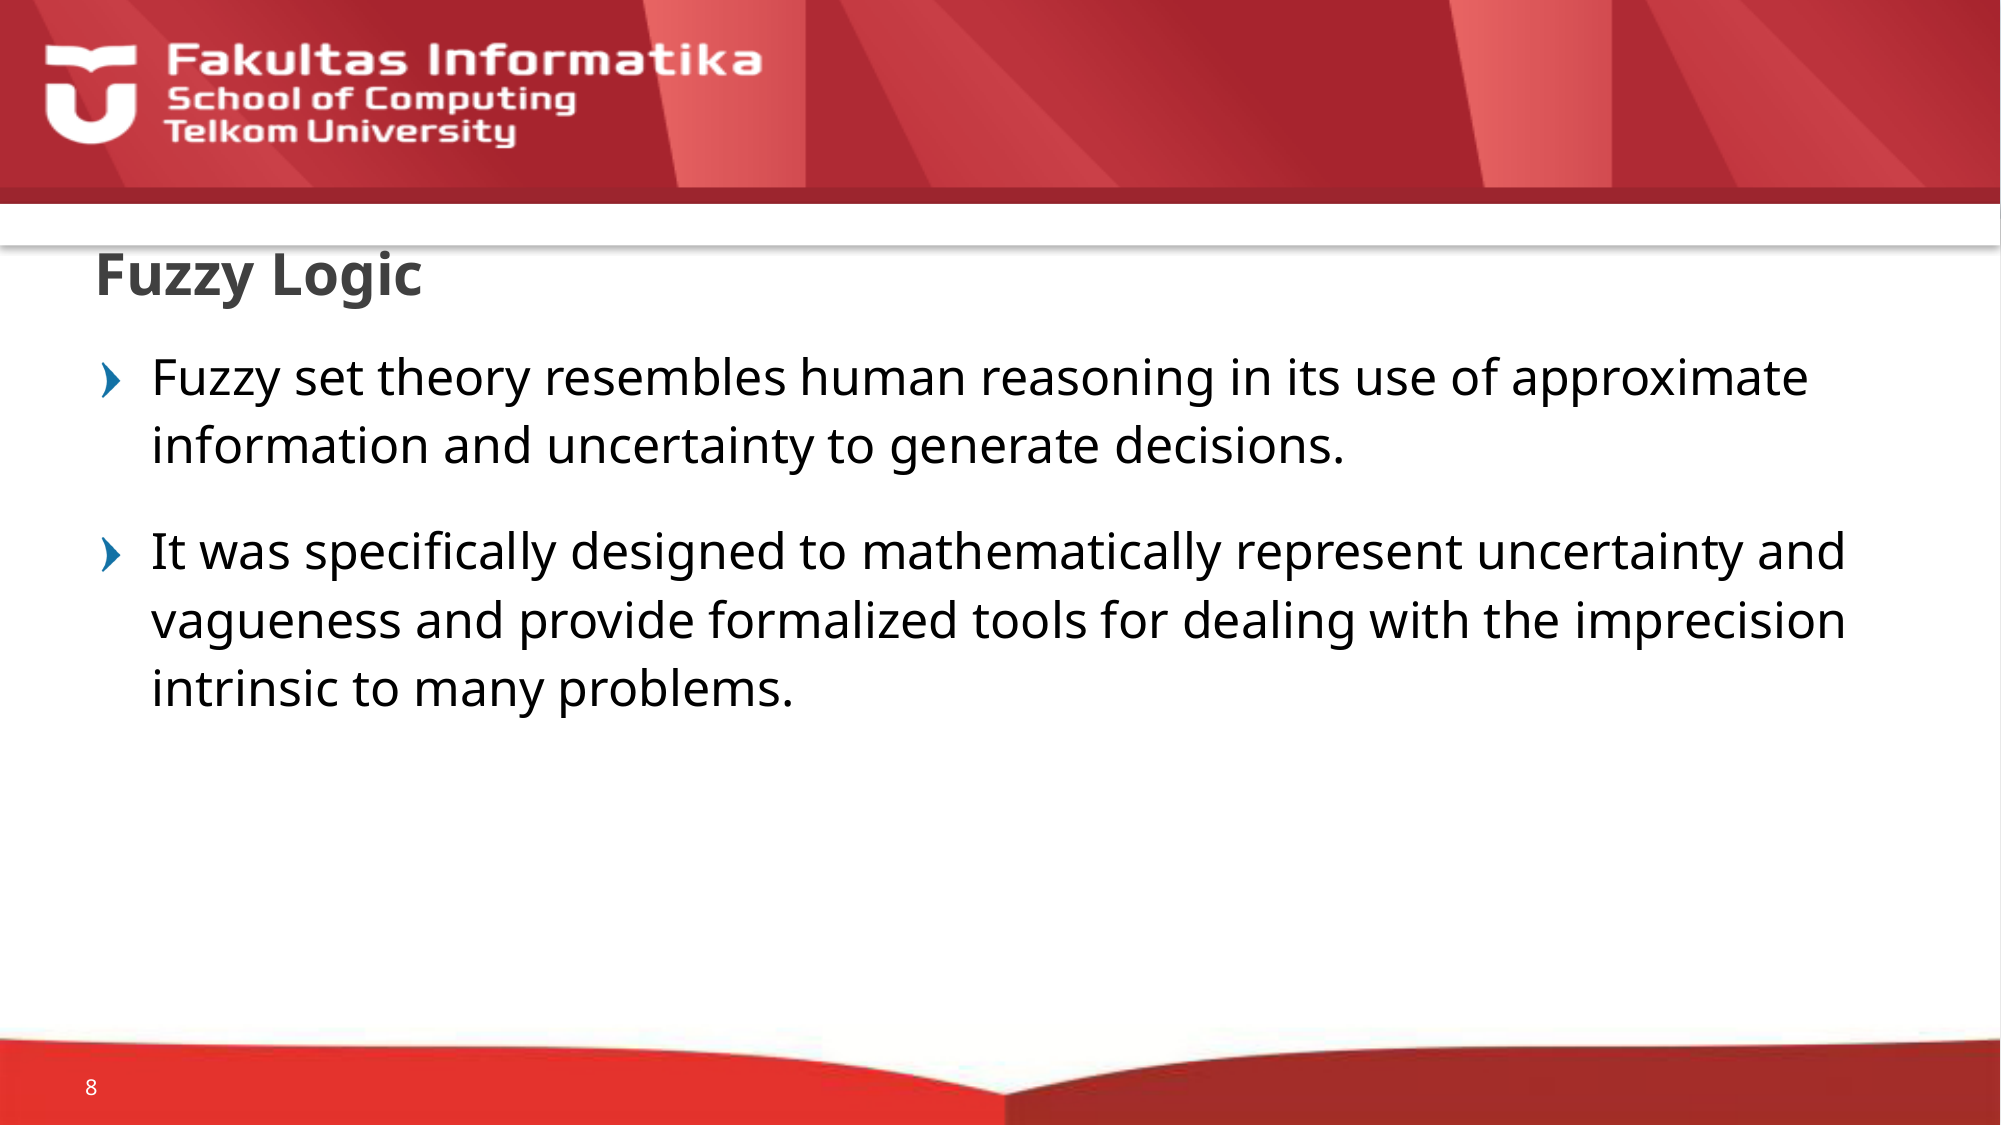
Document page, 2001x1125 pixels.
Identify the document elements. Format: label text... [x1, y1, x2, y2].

picture [95, 351, 124, 400]
list Fuzzy set theory resembles human reasoning in its use of approximate information and uncertainty to generate decisions. It was specifically designed to mathematically represent uncertainty and vagueness and provide formalized tools for dealing with the imprecision intrinsic to many problems. [80, 329, 1902, 990]
slide_number 8 [85, 1058, 164, 1119]
picture [95, 526, 124, 574]
picture [0, 0, 2001, 1125]
title Fuzzy Logic [79, 219, 1901, 325]
